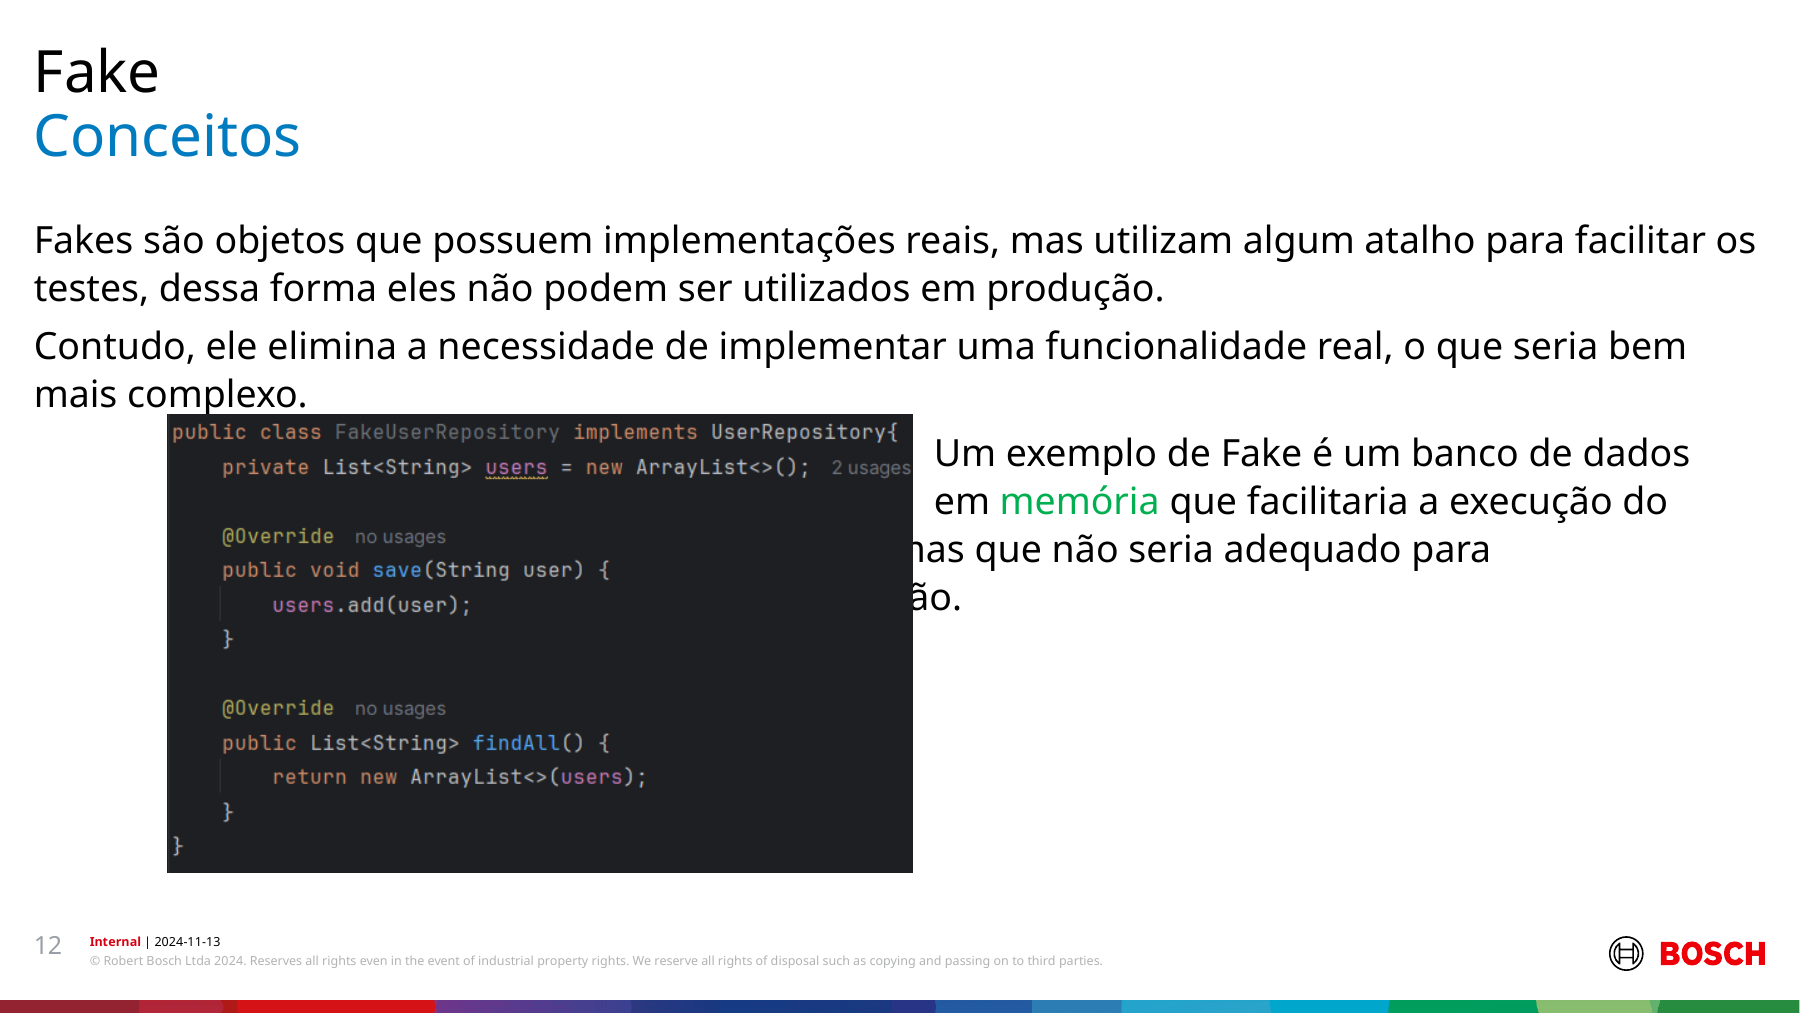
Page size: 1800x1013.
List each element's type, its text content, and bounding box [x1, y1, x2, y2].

picture [1388, 1000, 1800, 1013]
slide_number 12 [33, 929, 81, 997]
list Fake [33, 42, 1766, 107]
list Fakes são objetos que possuem implementações reais, mas utilizam algum atalho para facilitar os testes, dessa forma eles não podem ser utilizados em produção. Contudo, ele elimina a necessidade de implementar uma funcionalidade real, o que seria bem mais complexo. Um exemplo de Fake é um banco de dados em memória que facilitaria a execução do teste, mas que não seria adequado para produção. [33, 212, 1766, 909]
picture [0, 1000, 1270, 1013]
picture [167, 414, 913, 873]
title Conceitos [33, 107, 1766, 171]
